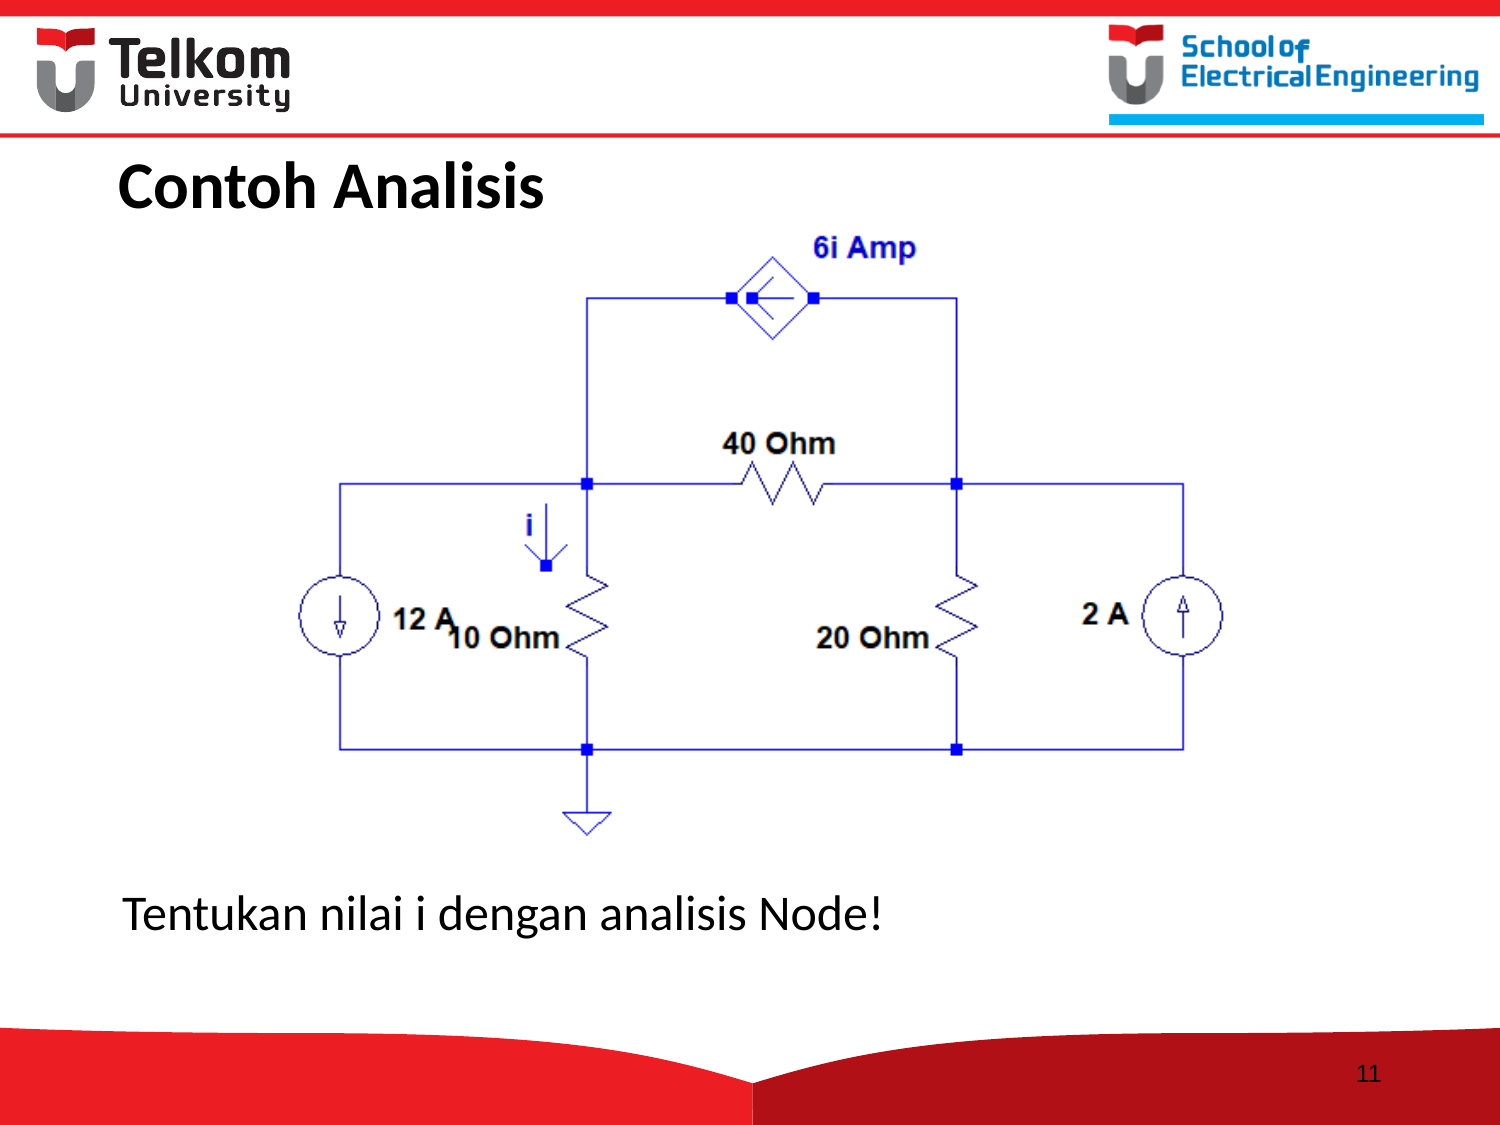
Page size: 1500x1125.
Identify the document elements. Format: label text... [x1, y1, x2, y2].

slide_number 11 [1059, 1042, 1397, 1103]
picture [268, 221, 1232, 848]
text_box Tentukan nilai i dengan analisis Node! [107, 873, 900, 949]
title Contoh Analisis [102, 148, 1398, 225]
picture [1100, 24, 1484, 125]
